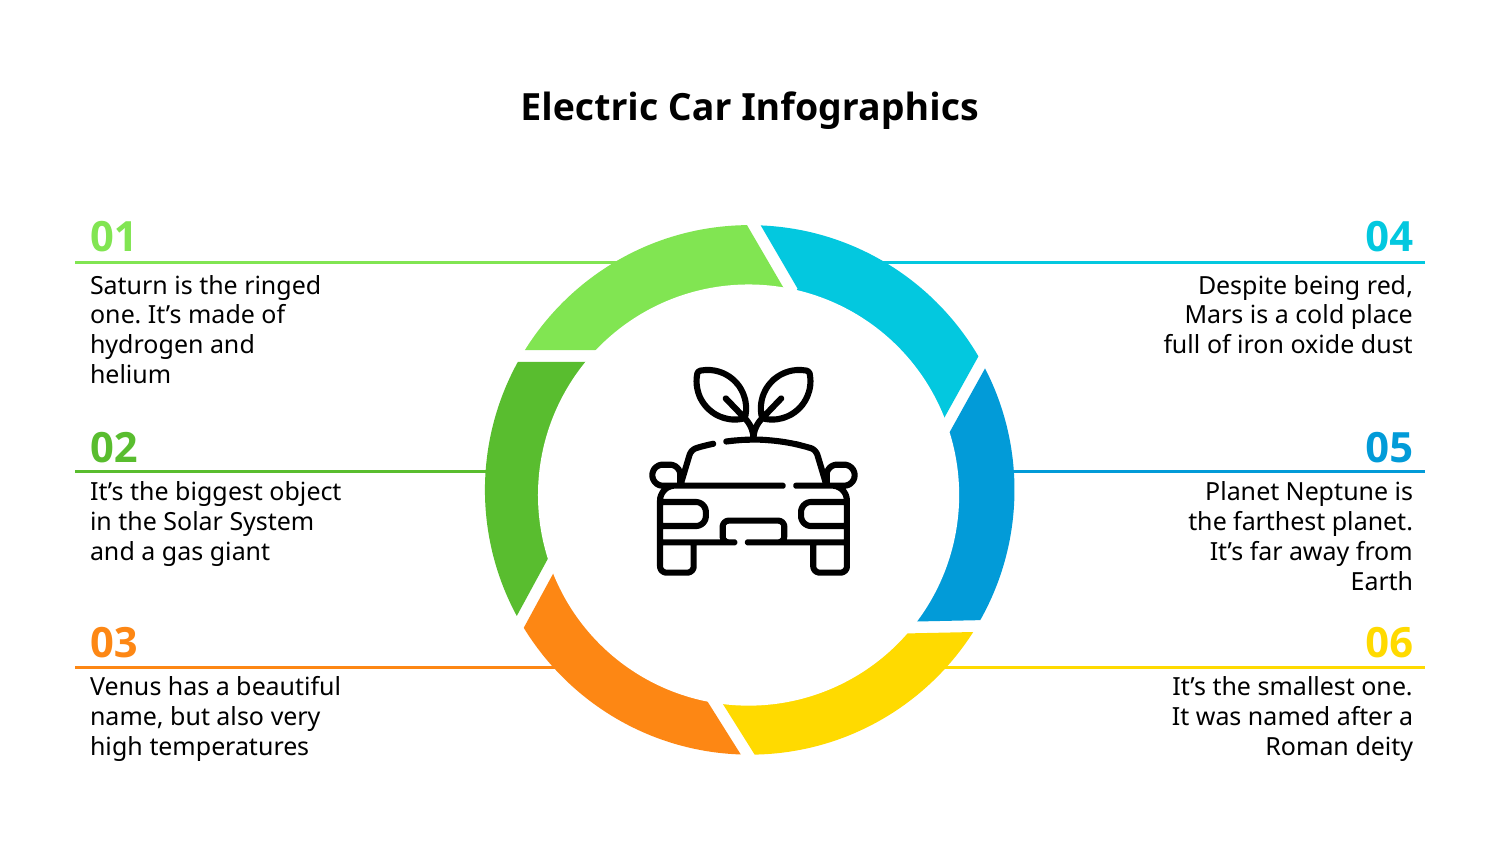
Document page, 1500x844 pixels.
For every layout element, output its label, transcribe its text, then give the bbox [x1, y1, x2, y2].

text_box 02 [75, 431, 359, 460]
text_box It’s the smallest one. It was named after a Roman deity [1145, 655, 1429, 776]
title Electric Car Infographics [75, 67, 1425, 147]
text_box Saturn is the ringed one. It’s made of hydrogen and helium [75, 254, 359, 262]
text_box 05 [1145, 431, 1429, 460]
text_box 01 [75, 221, 359, 249]
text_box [473, 224, 1027, 755]
text_box Venus has a beautiful name, but also very high temperatures [75, 674, 359, 776]
text_box Planet Neptune is the farthest planet. It’s far away from Earth [1145, 460, 1429, 581]
text_box It’s the biggest object in the Solar System and a gas giant [75, 460, 359, 470]
text_box 03 [75, 627, 359, 655]
text_box Venus has a beautiful name, but also very high temperatures [75, 655, 359, 667]
text_box Despite being red, Mars is a cold place full of iron oxide dust [1145, 254, 1429, 375]
text_box 06 [1145, 627, 1429, 655]
text_box Saturn is the ringed one. It’s made of hydrogen and helium [75, 269, 359, 375]
text_box 04 [1145, 221, 1429, 249]
text_box It’s the biggest object in the Solar System and a gas giant [75, 477, 359, 581]
